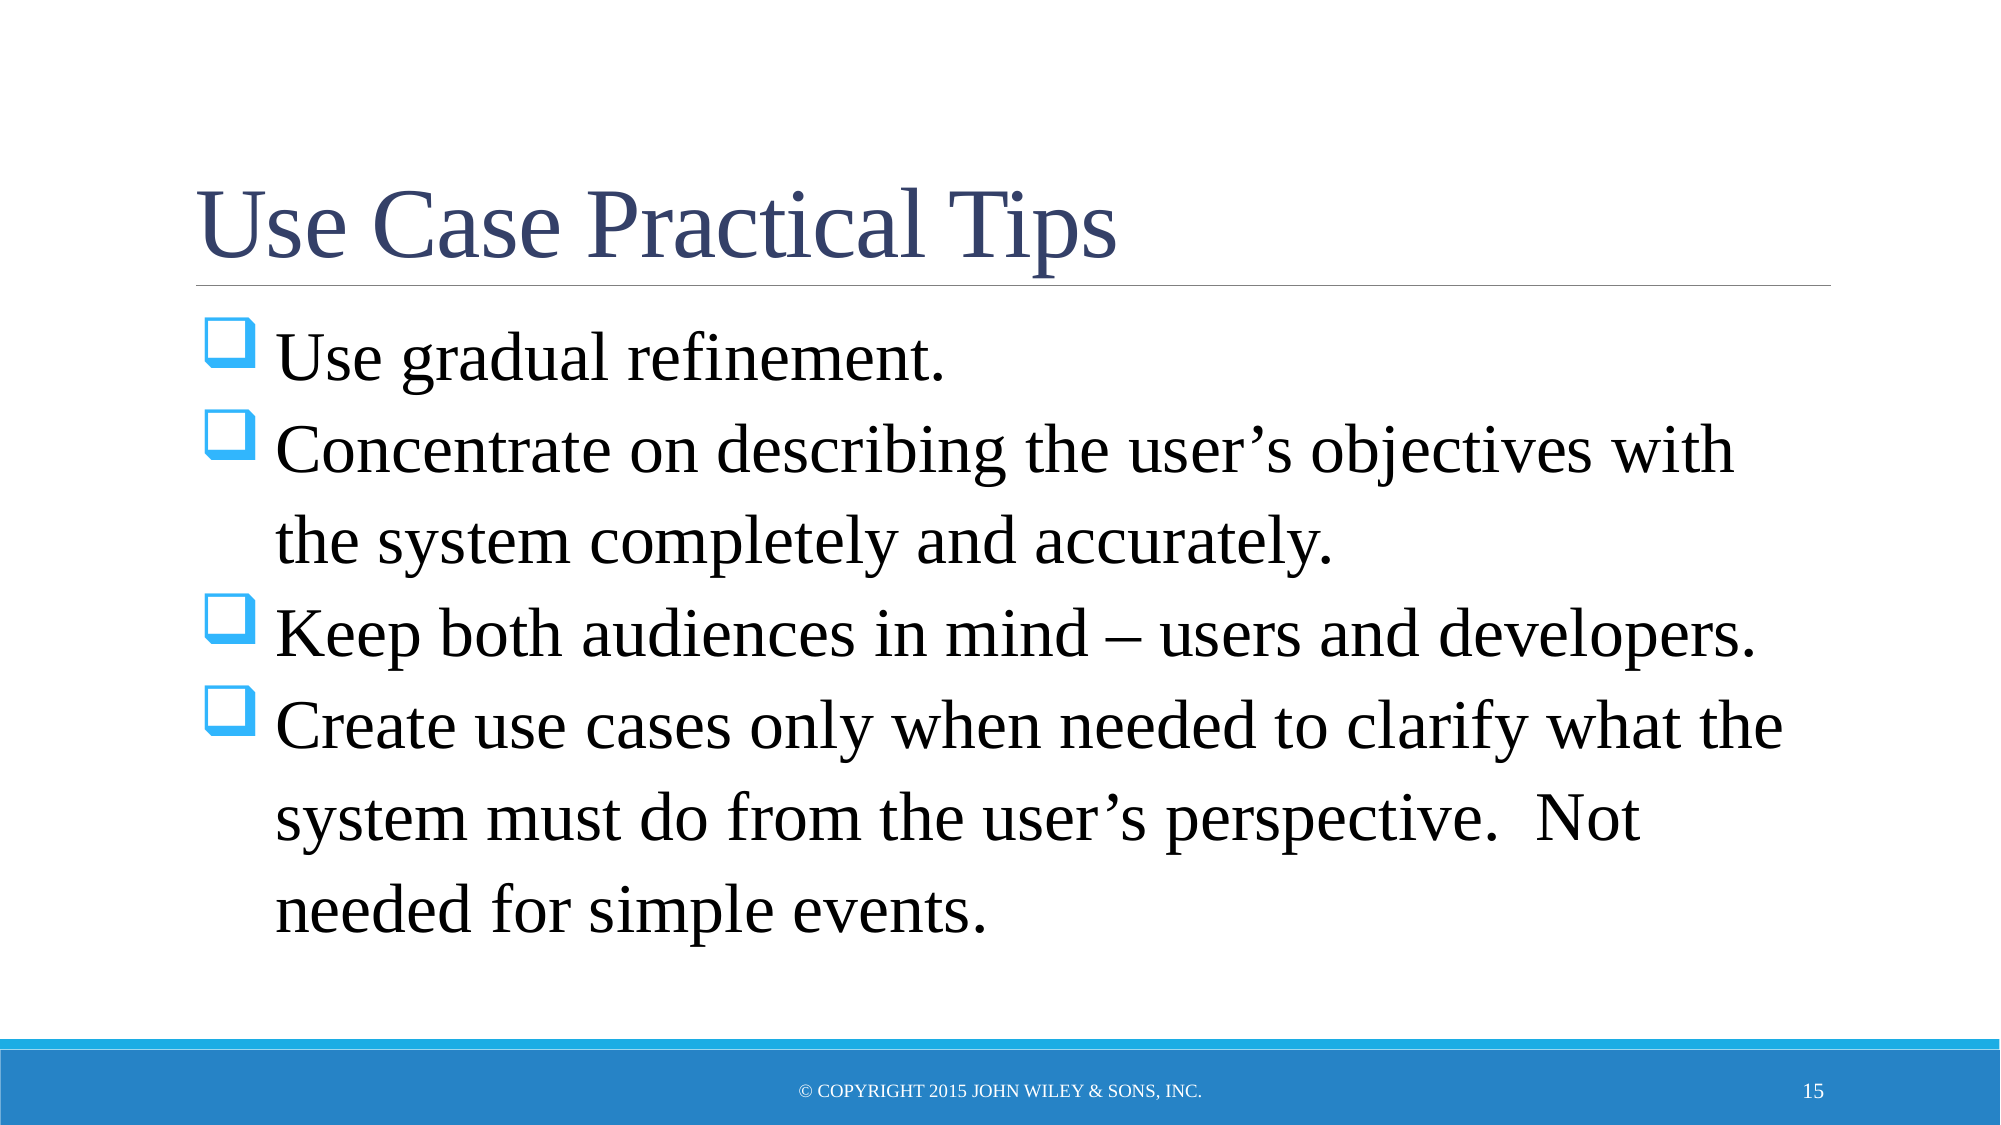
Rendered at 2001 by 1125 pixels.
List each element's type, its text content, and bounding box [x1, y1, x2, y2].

list Use gradual refinement. Concentrate on describing the user’s objectives with the system completely and accurately. Keep both audiences in mind – users and developers. Create use cases only when needed to clarify what the system must do from the user’s perspective. Not needed for simple events. [180, 302, 1830, 963]
title Use Case Practical Tips [180, 47, 1830, 285]
slide_number 15 [1624, 1059, 1840, 1120]
footer © Copyright 2015 John Wiley & Sons, Inc. [604, 1059, 1396, 1120]
